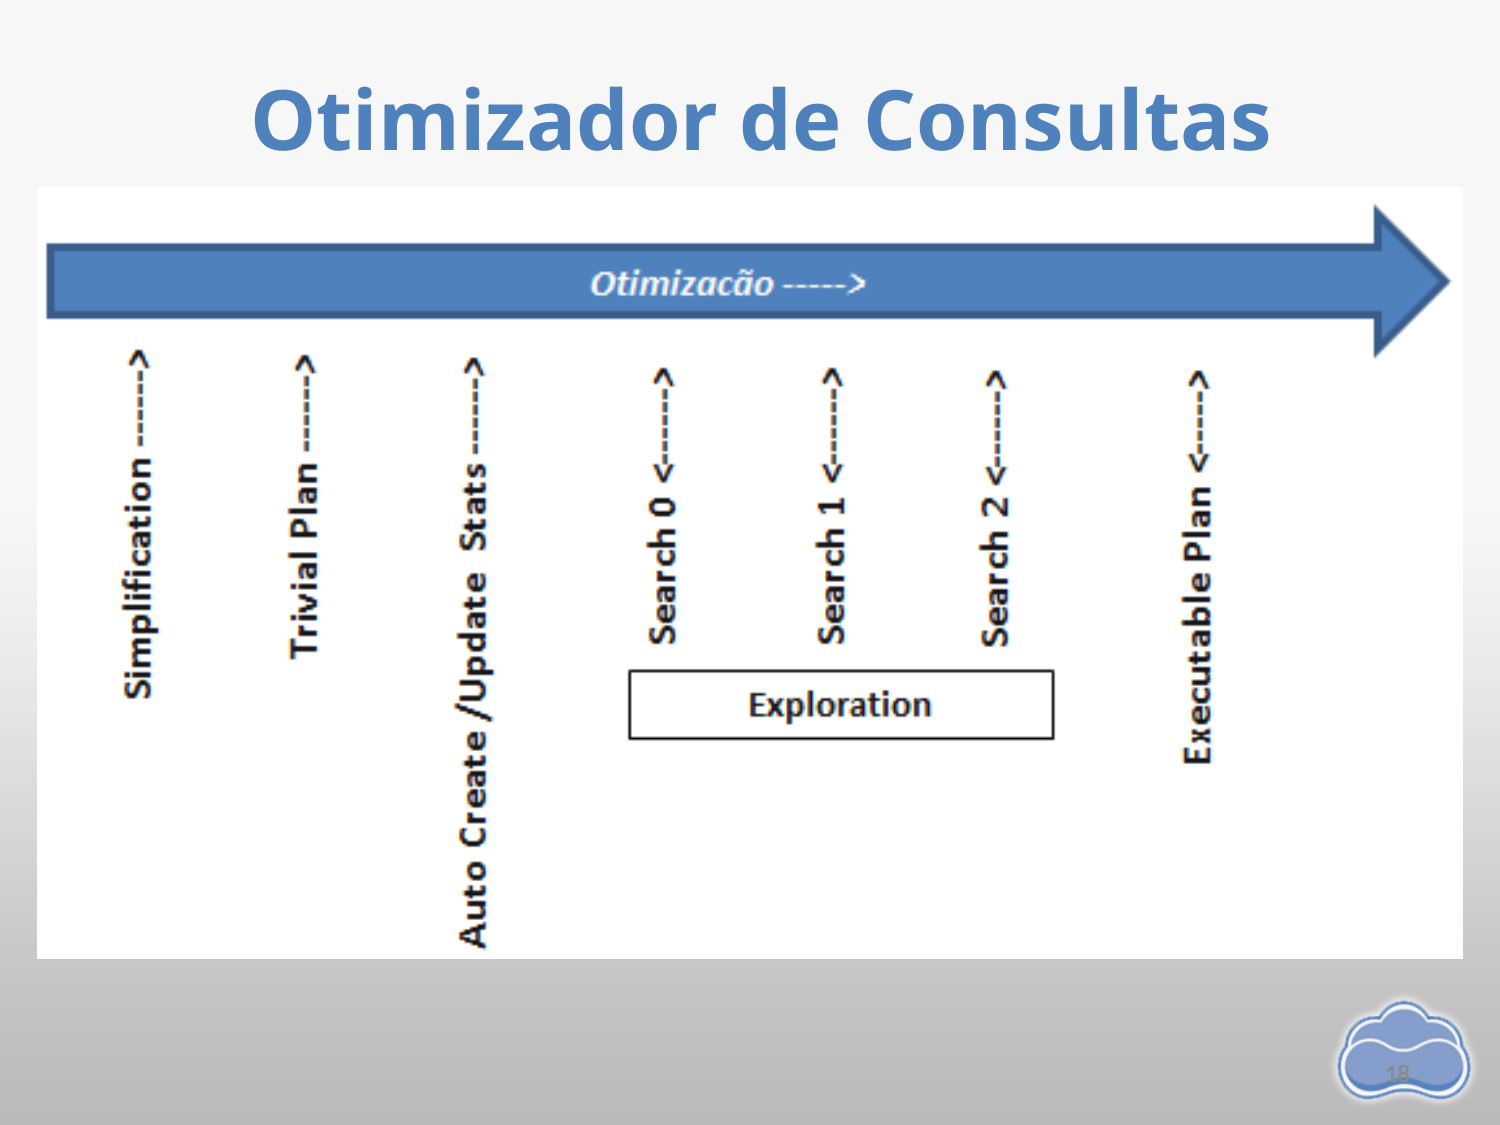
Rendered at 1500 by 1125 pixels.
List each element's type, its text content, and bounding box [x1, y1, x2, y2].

title Otimizador de Consultas [23, 58, 1500, 176]
text_box 18 [1074, 1042, 1425, 1103]
picture [0, 0, 1500, 1125]
